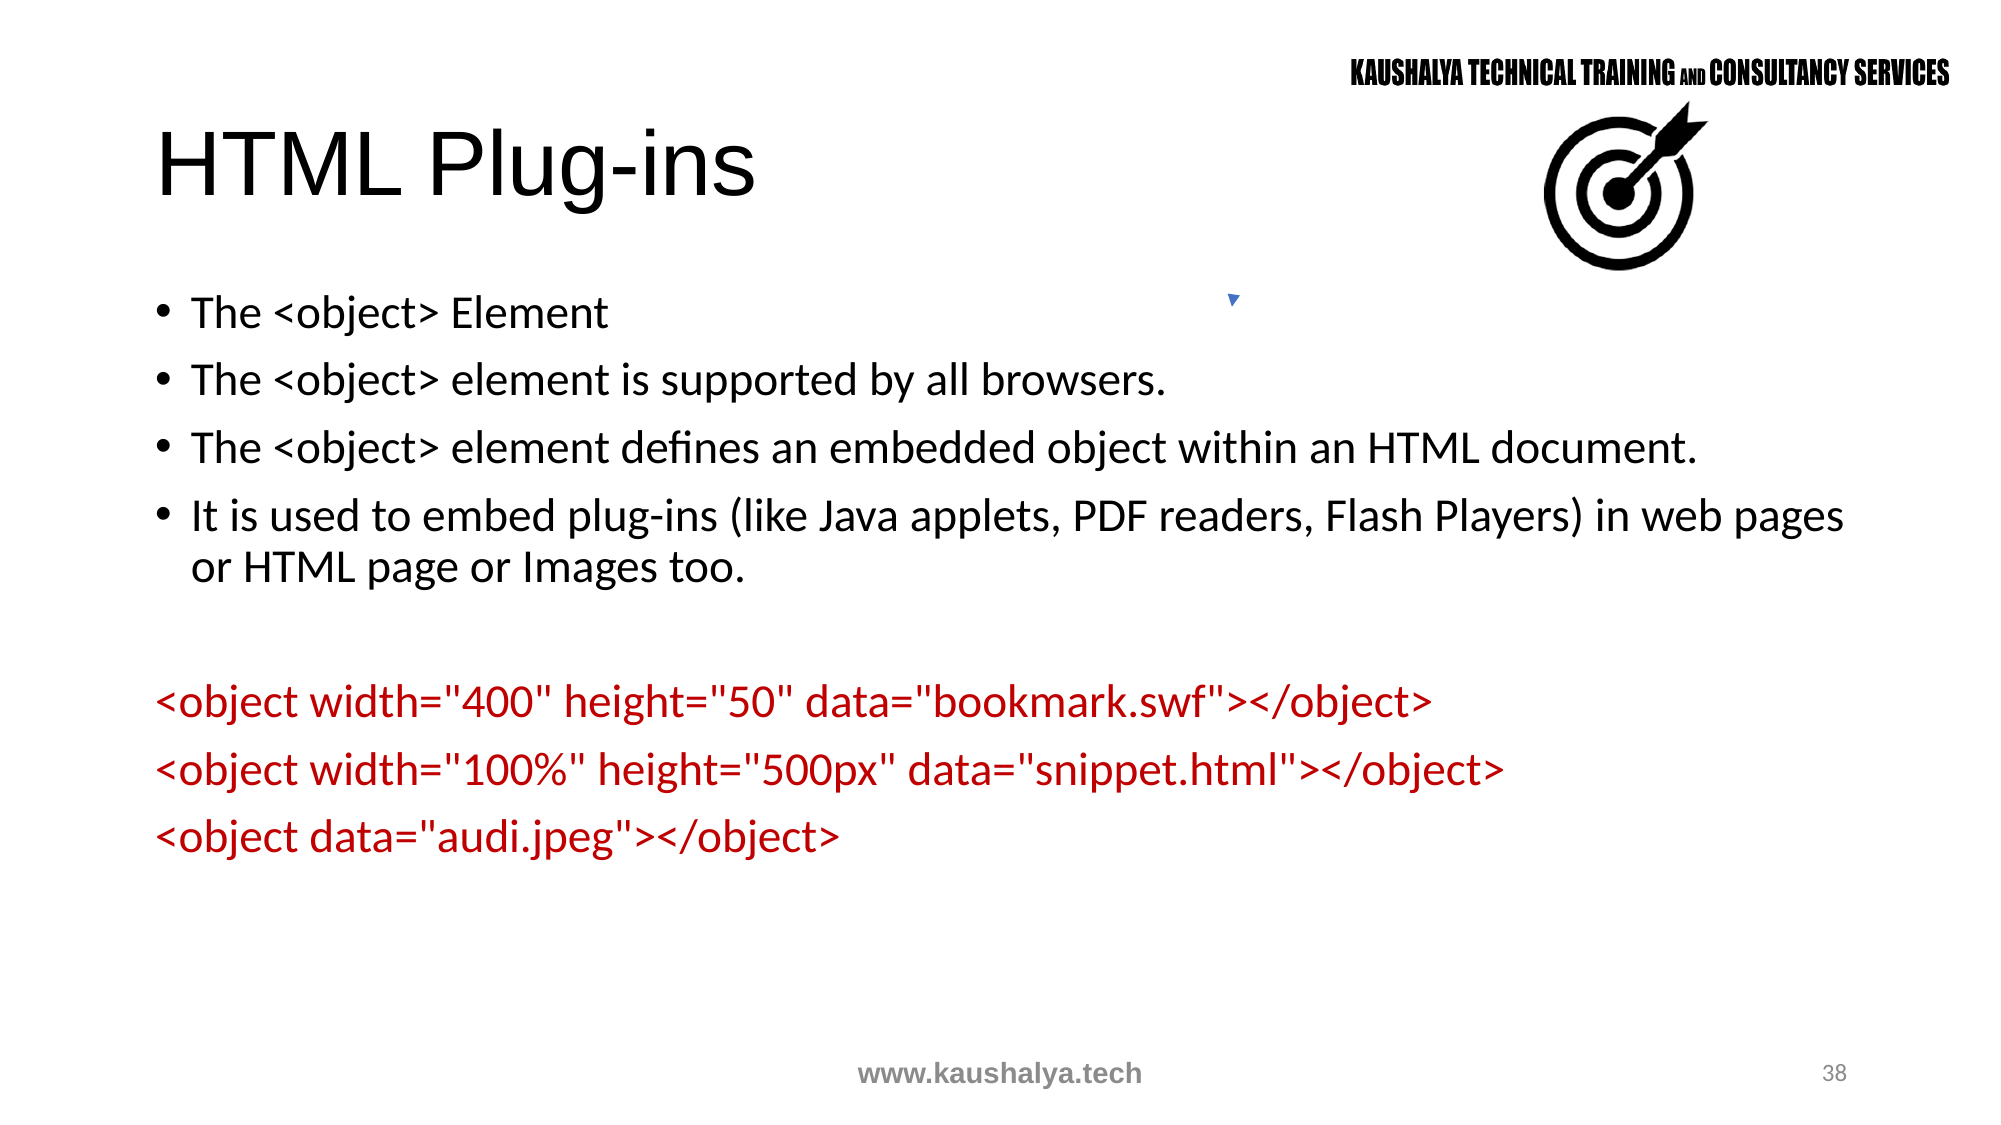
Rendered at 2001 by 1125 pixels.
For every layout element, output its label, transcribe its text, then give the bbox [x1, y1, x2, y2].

footer www.kaushalya.tech [663, 1041, 1338, 1103]
list The <object> Element The <object> element is supported by all browsers. The <object> element defines an embedded object within an HTML document. It is used to embed plug-ins (like Java applets, PDF readers, Flash Players) in web pages or HTML page or Images too. <object width="400" height="50" data="bookmark.swf"></object> <object width="100%" height="500px" data="snippet.html"></object> <object data="audi.jpeg"></object> [140, 280, 1863, 1014]
slide_number 38 [1413, 1041, 1863, 1103]
title HTML Plug-ins [140, 53, 1320, 278]
picture [1320, 33, 1976, 280]
